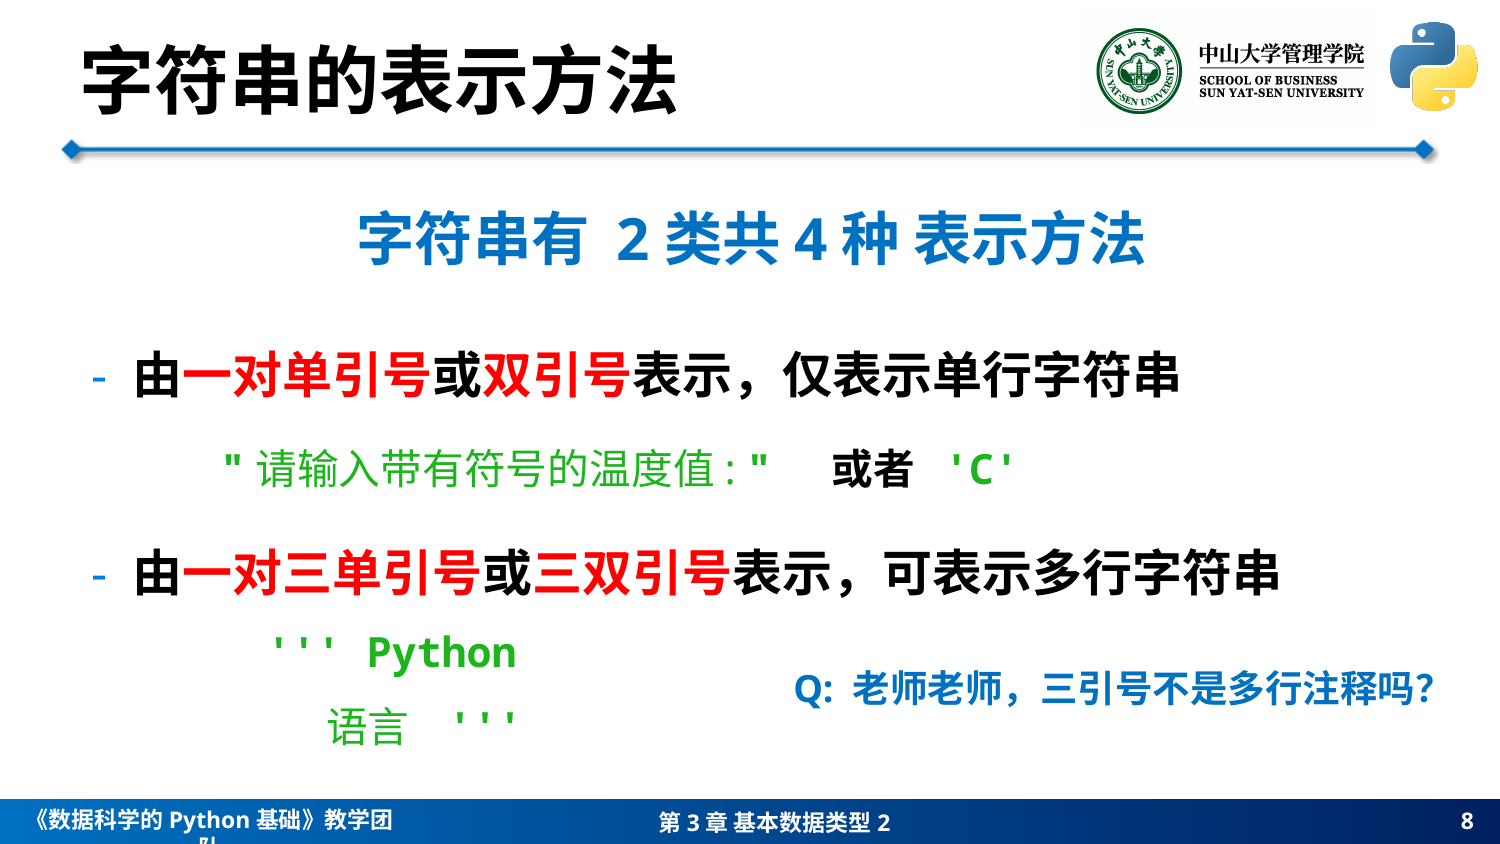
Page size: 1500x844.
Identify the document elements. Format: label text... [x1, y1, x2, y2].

text_box Q: 老师老师，三引号不是多行注释吗？ [778, 658, 1468, 718]
text_box 字符串的表示方法 [76, 5, 1500, 127]
slide_number 8 [1151, 799, 1490, 844]
text_box - 由一对单引号或双引号表示，仅表示单行字符串 "请输入带有符号的温度值: " 或者 'C' - 由一对三单引号或三双引号表示，可表示多行字符串 ''' Python 语言 ''' [76, 287, 1483, 759]
text_box 字符串有 2类共4种 表示方法 [1, 198, 1500, 285]
picture [53, 136, 1439, 164]
